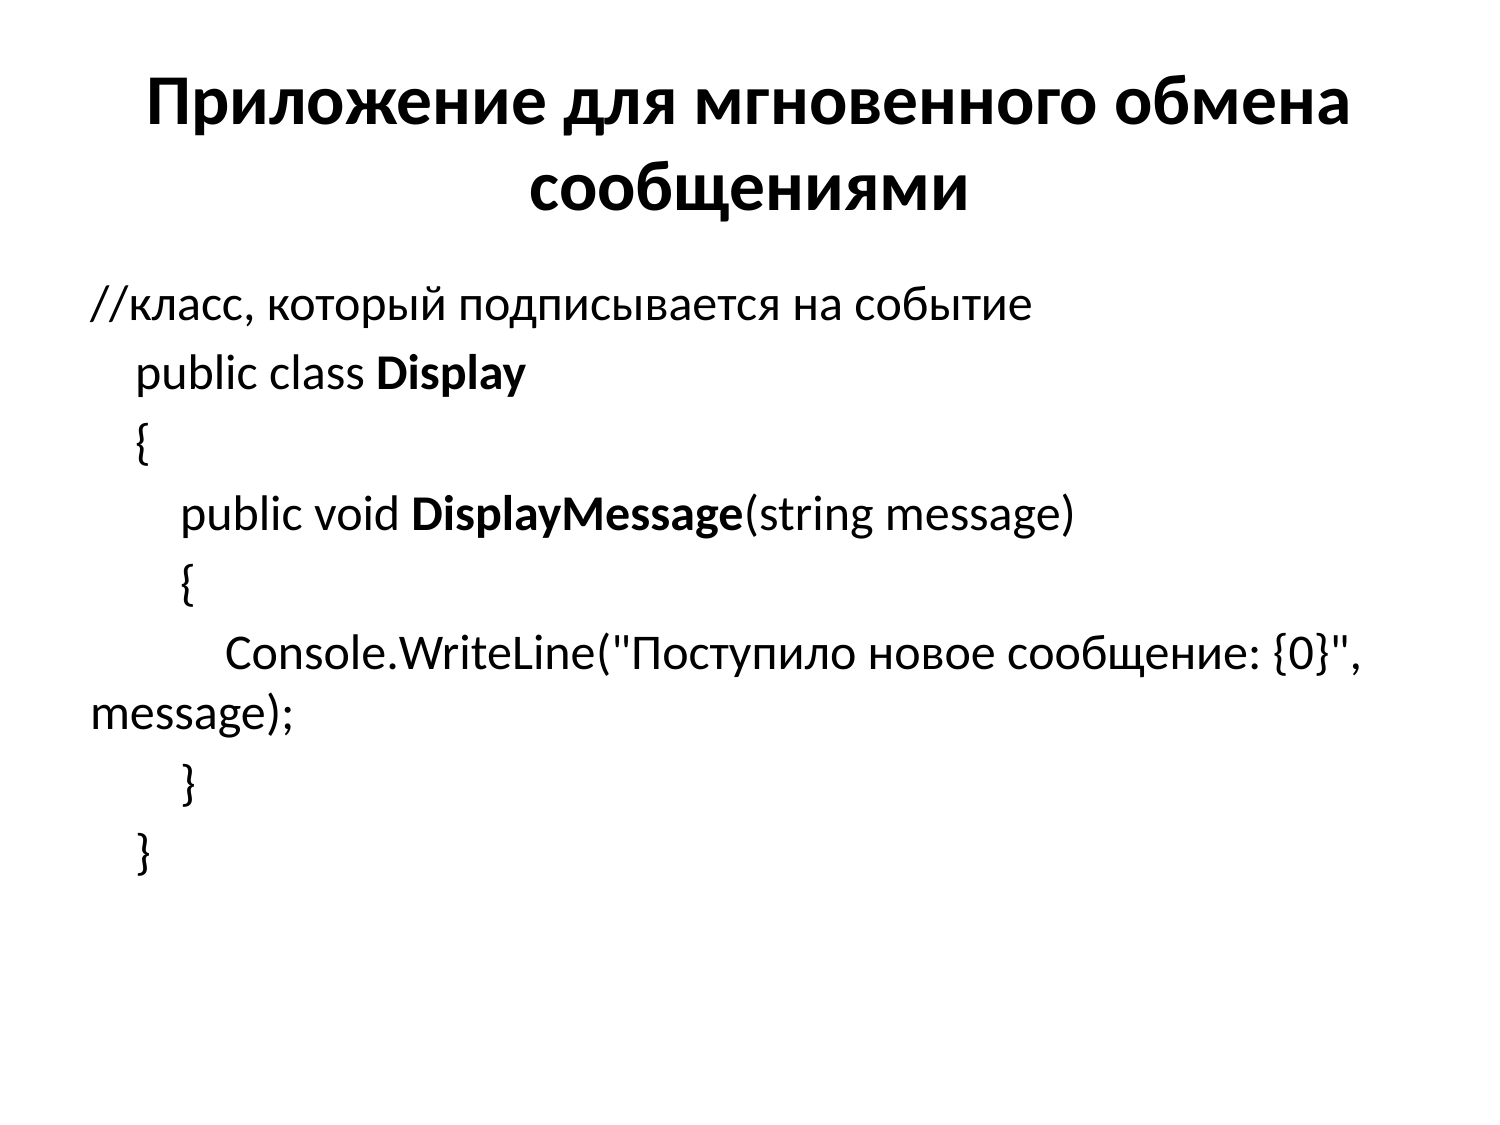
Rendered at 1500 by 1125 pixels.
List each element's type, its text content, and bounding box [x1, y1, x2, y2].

title Приложение для мгновенного обмена сообщениями [75, 45, 1425, 233]
list //класс, который подписывается на событие public class Display { public void DisplayMessage(string message) { Console.WriteLine("Поступило новое сообщение: {0}", message); } } [75, 262, 1425, 1005]
